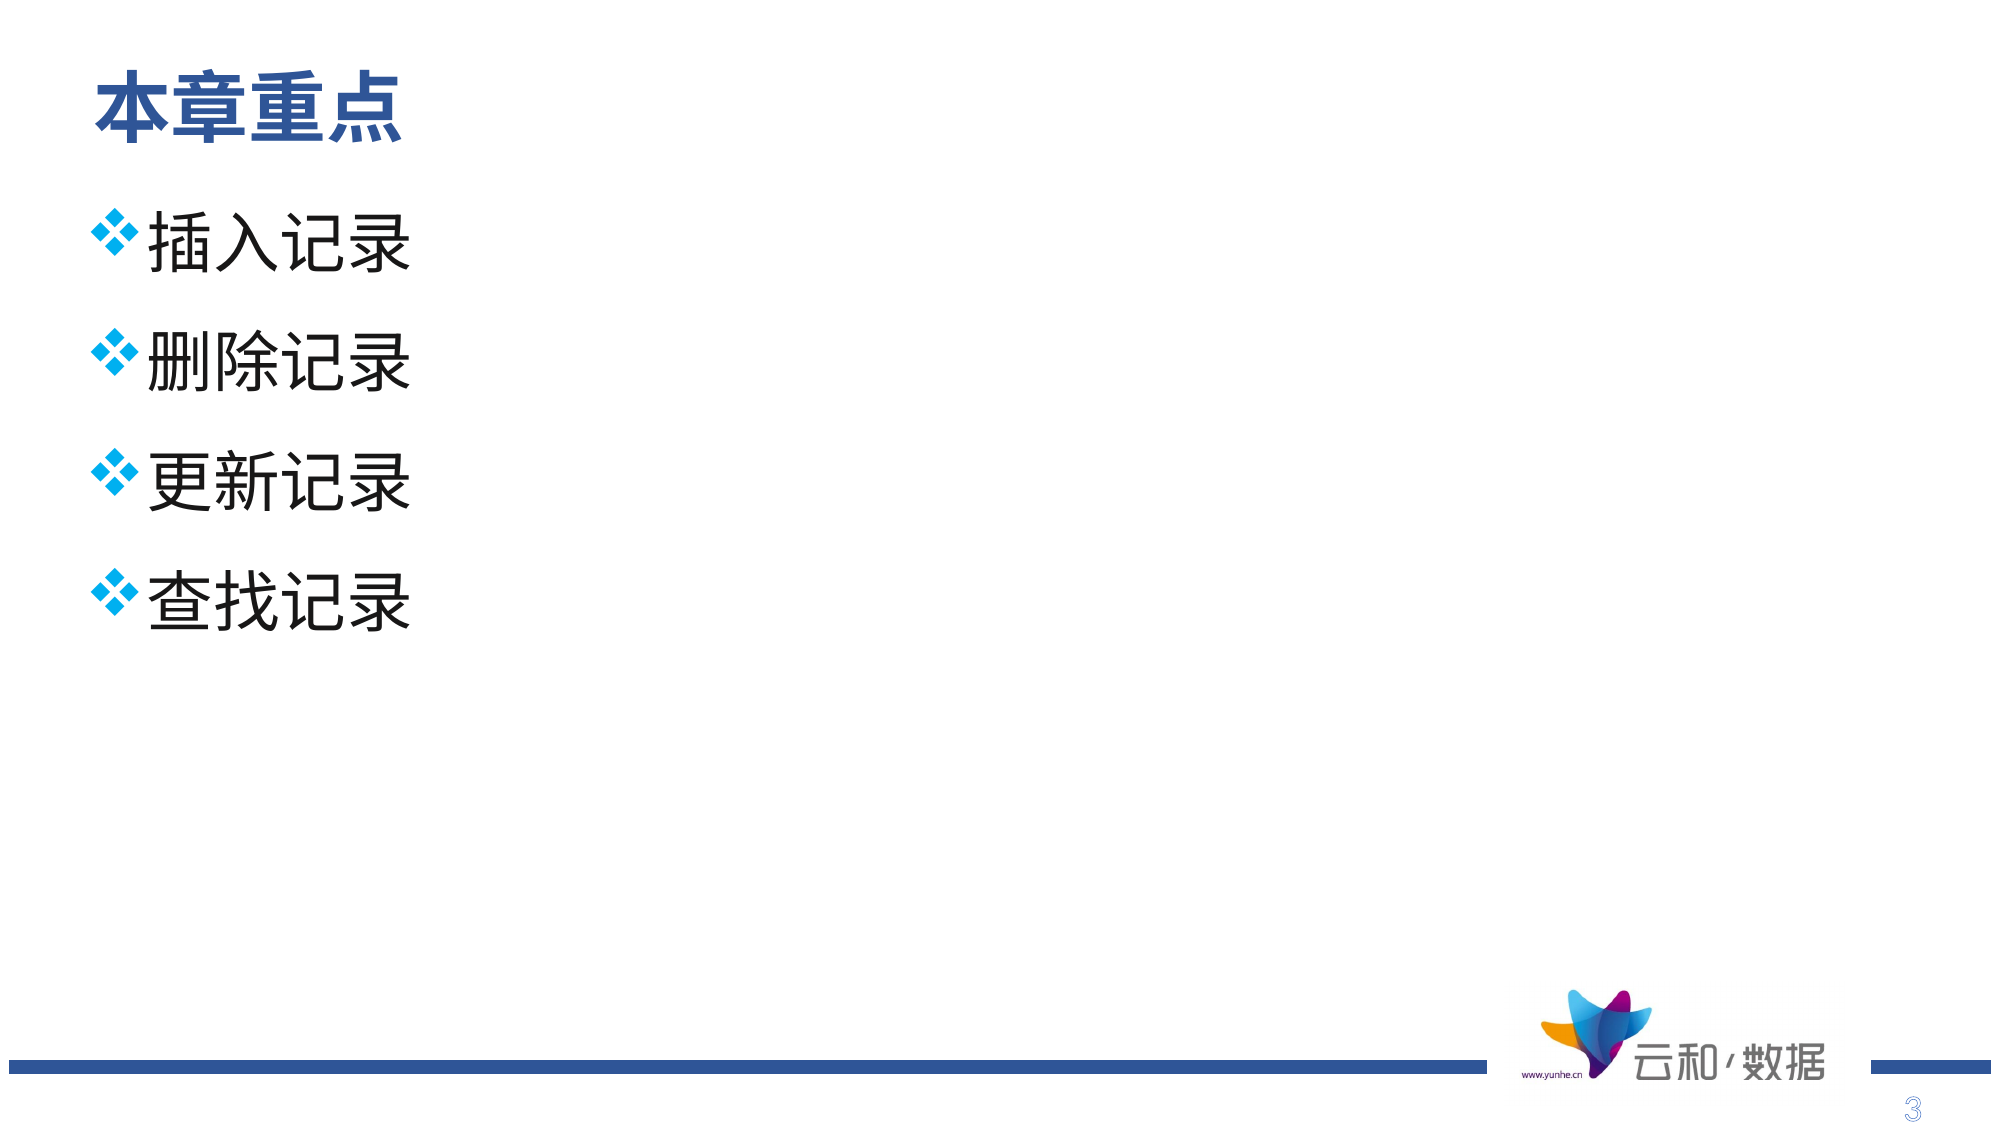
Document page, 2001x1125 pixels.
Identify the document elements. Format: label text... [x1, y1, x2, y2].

text_box 本章重点 [70, 42, 1963, 168]
text_box 插入记录 删除记录 更新记录 查找记录 [70, 152, 1804, 748]
picture [1504, 981, 1845, 1106]
